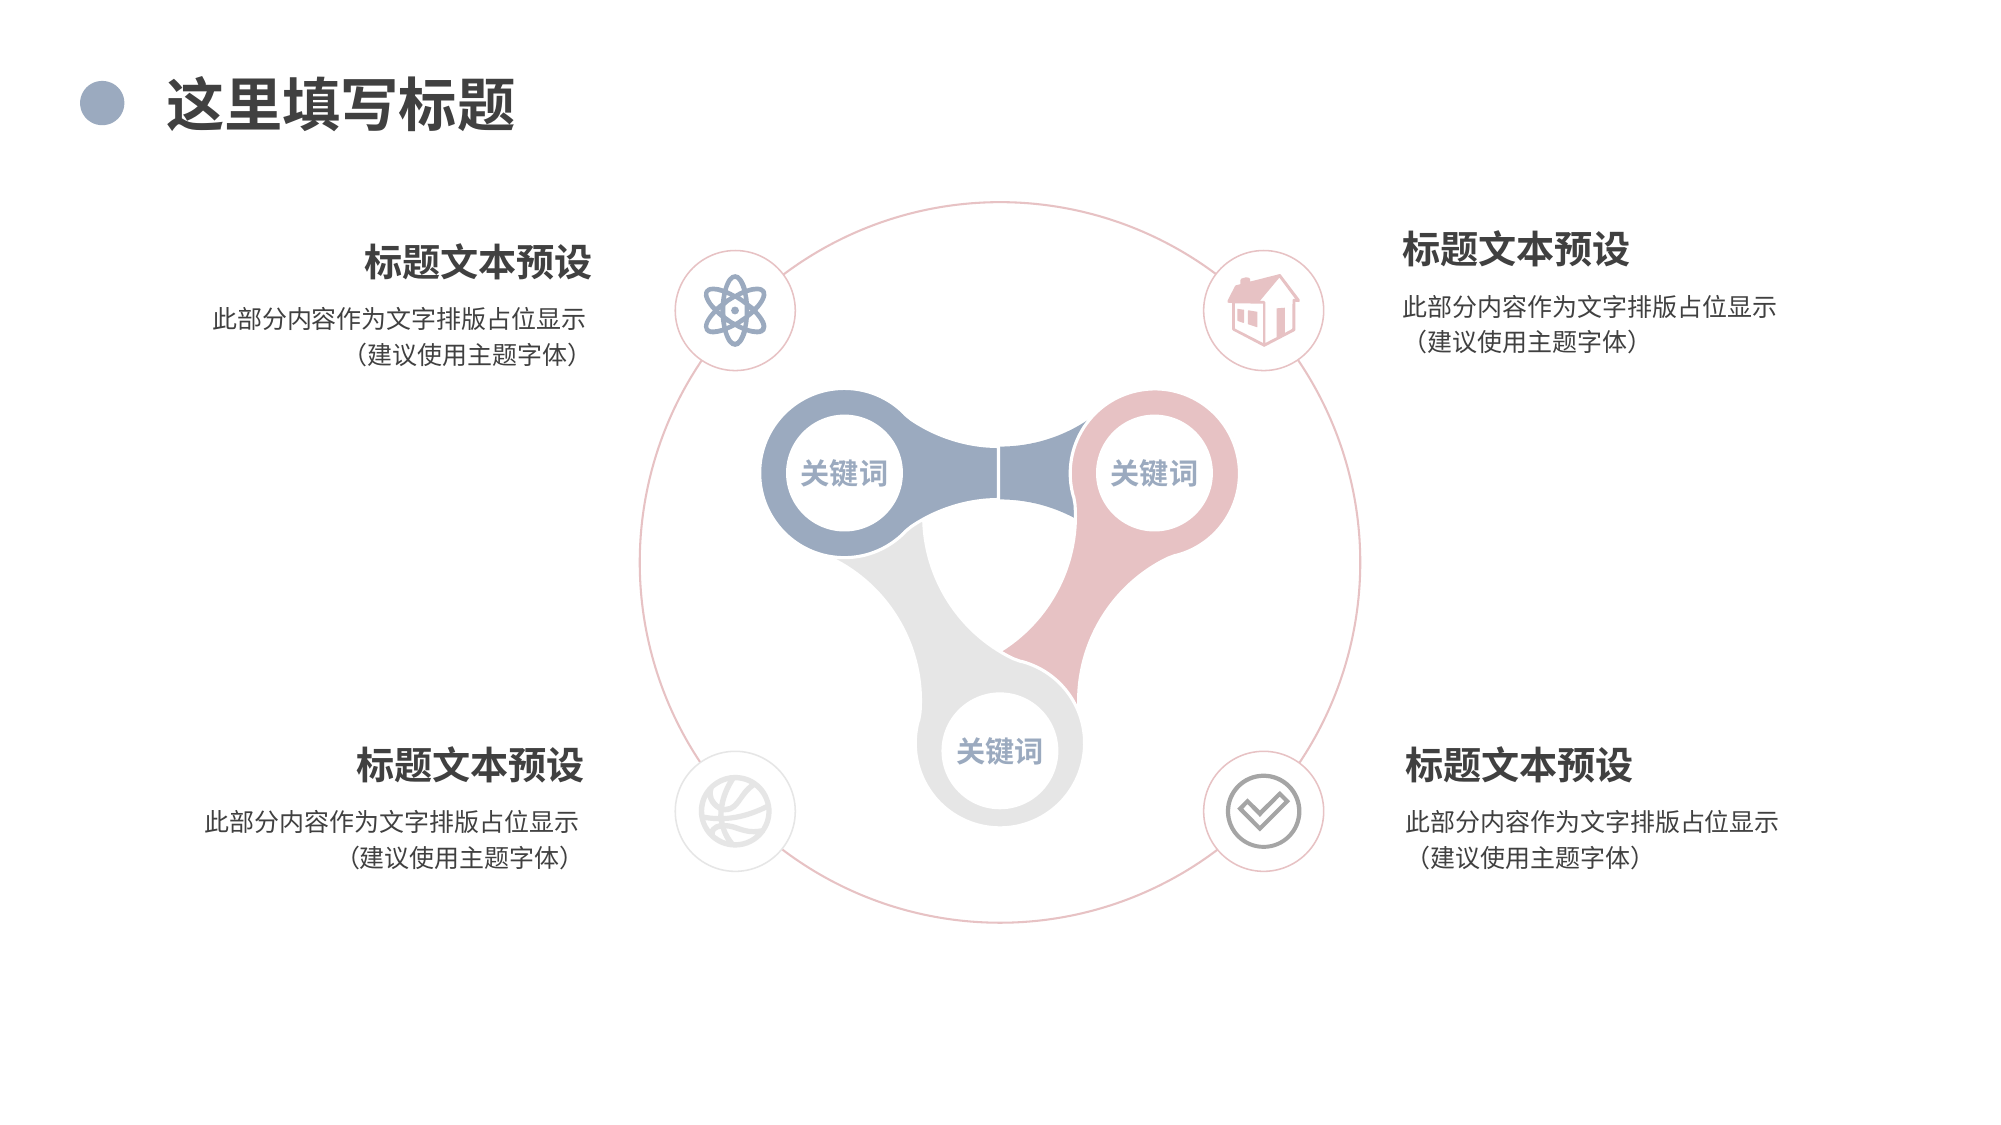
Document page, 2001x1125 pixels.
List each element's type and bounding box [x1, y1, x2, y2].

text_box [639, 202, 1361, 225]
text_box [116, 225, 1884, 887]
text_box [639, 887, 1361, 923]
